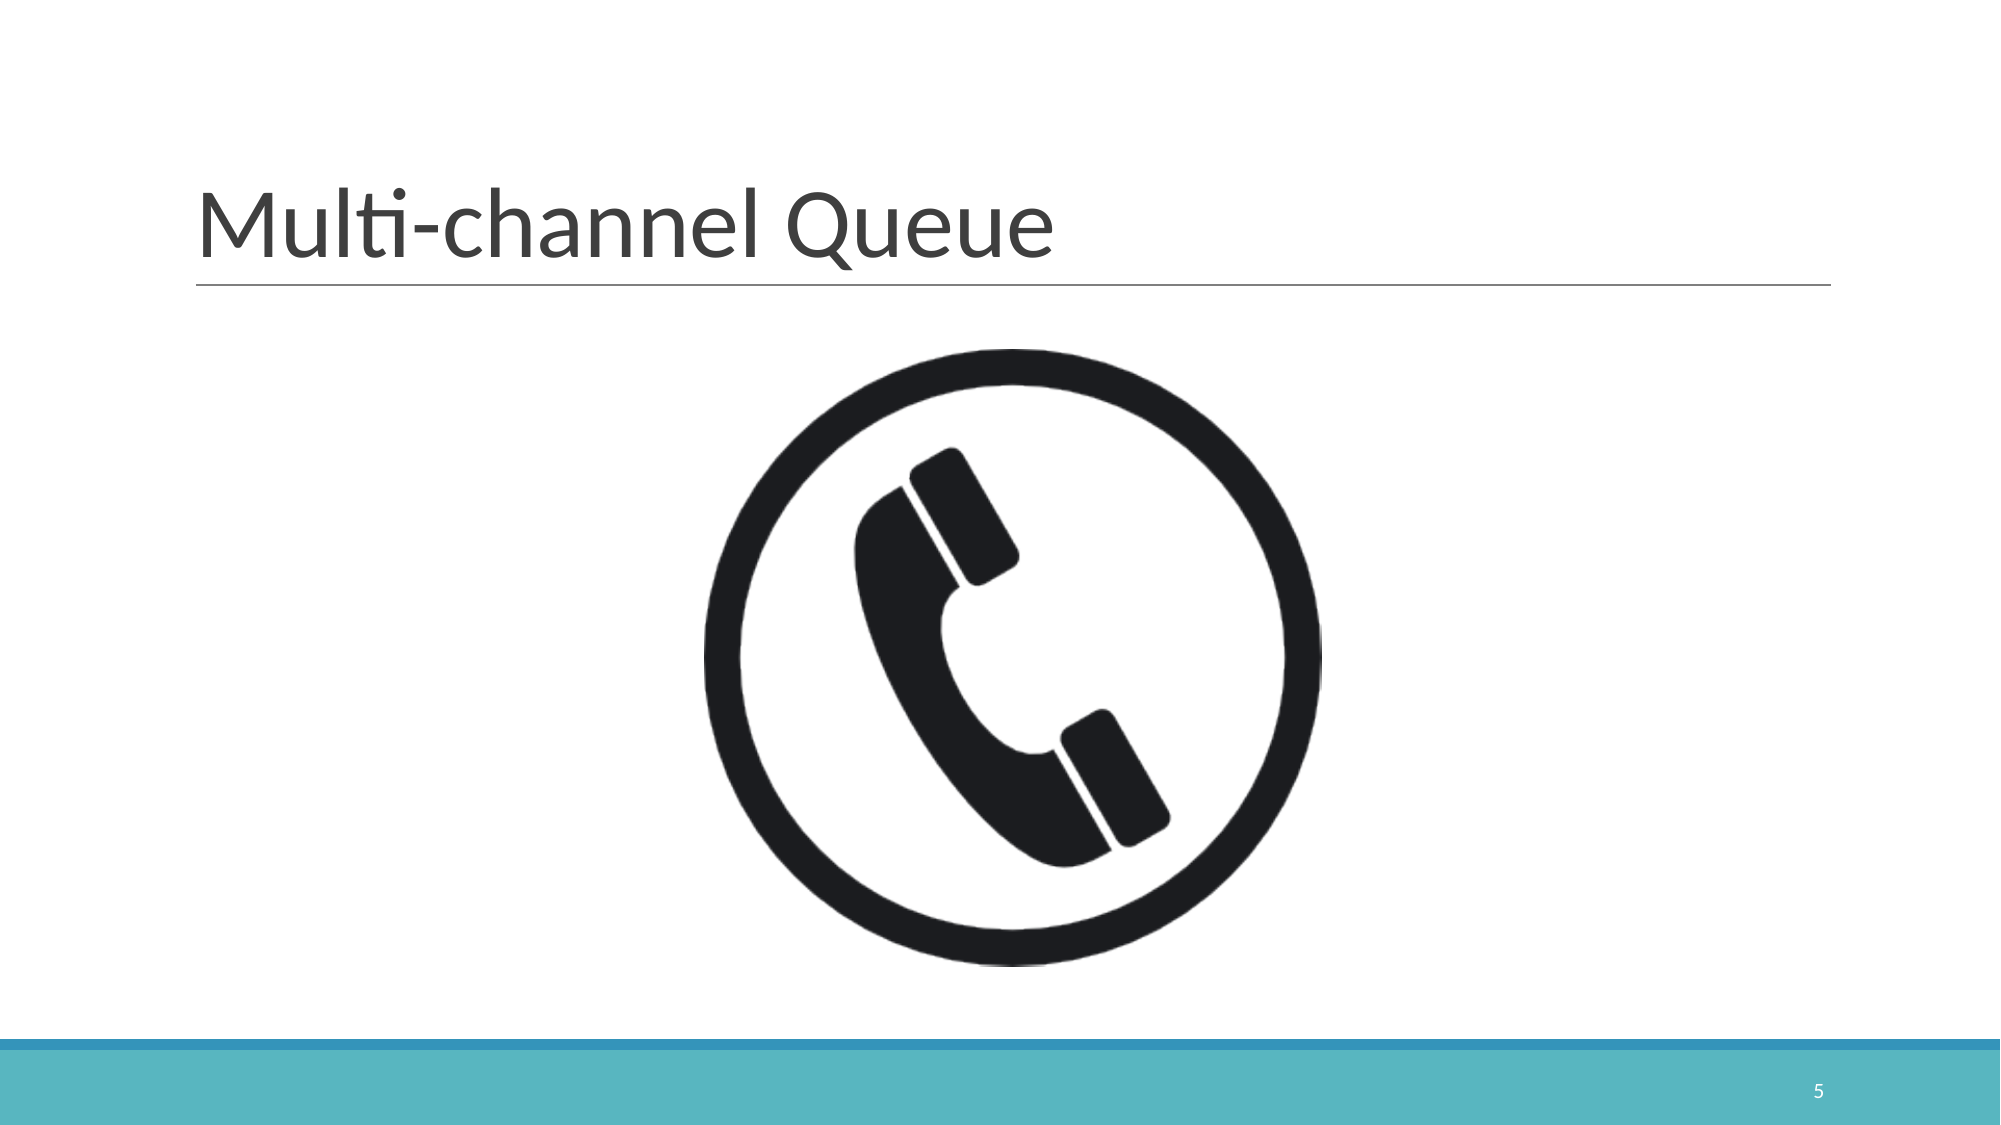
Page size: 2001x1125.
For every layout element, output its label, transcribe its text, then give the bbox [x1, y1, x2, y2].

picture [704, 349, 1322, 967]
title Multi-channel Queue [180, 47, 1830, 285]
slide_number 5 [1624, 1059, 1840, 1120]
